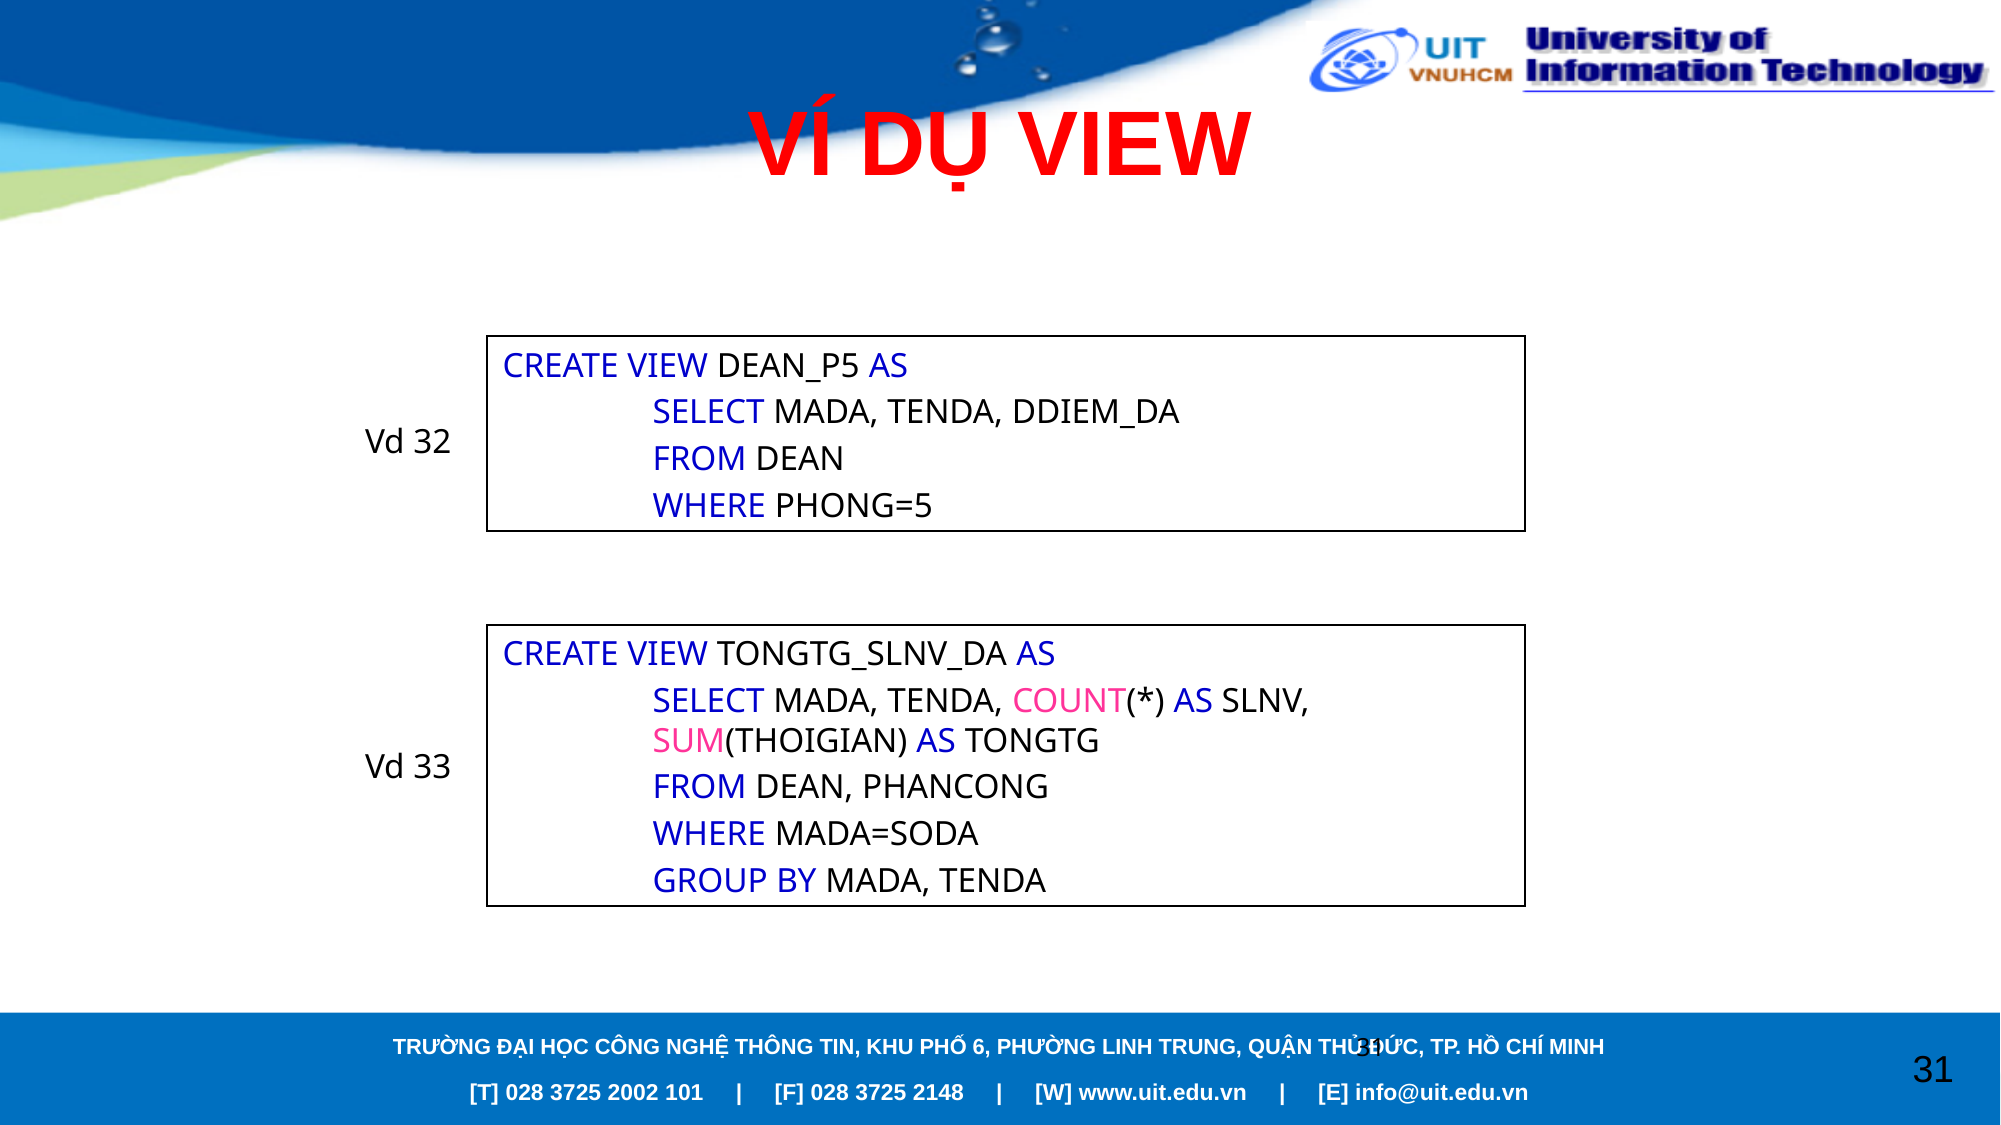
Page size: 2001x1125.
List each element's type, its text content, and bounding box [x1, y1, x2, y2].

text_box Vd 32 [350, 412, 479, 468]
text_box CREATE VIEW DEAN_P5 AS SELECT MADA, TENDA, DDIEM_DA FROM DEAN WHERE PHONG=5 [487, 336, 1525, 532]
picture [0, 0, 2001, 1125]
text_box CREATE VIEW TONGTG_SLNV_DA AS SELECT MADA, TENDA, COUNT(*) AS SLNV, SUM(THOIGIAN) AS TONGTG FROM DEAN, PHANCONG WHERE MADA=SODA GROUP BY MADA, TENDA [487, 624, 1525, 907]
slide_number ‹#› [1074, 1024, 1400, 1103]
title VÍ DỤ VIEW [99, 45, 1900, 233]
text_box Vd 33 [350, 737, 479, 793]
